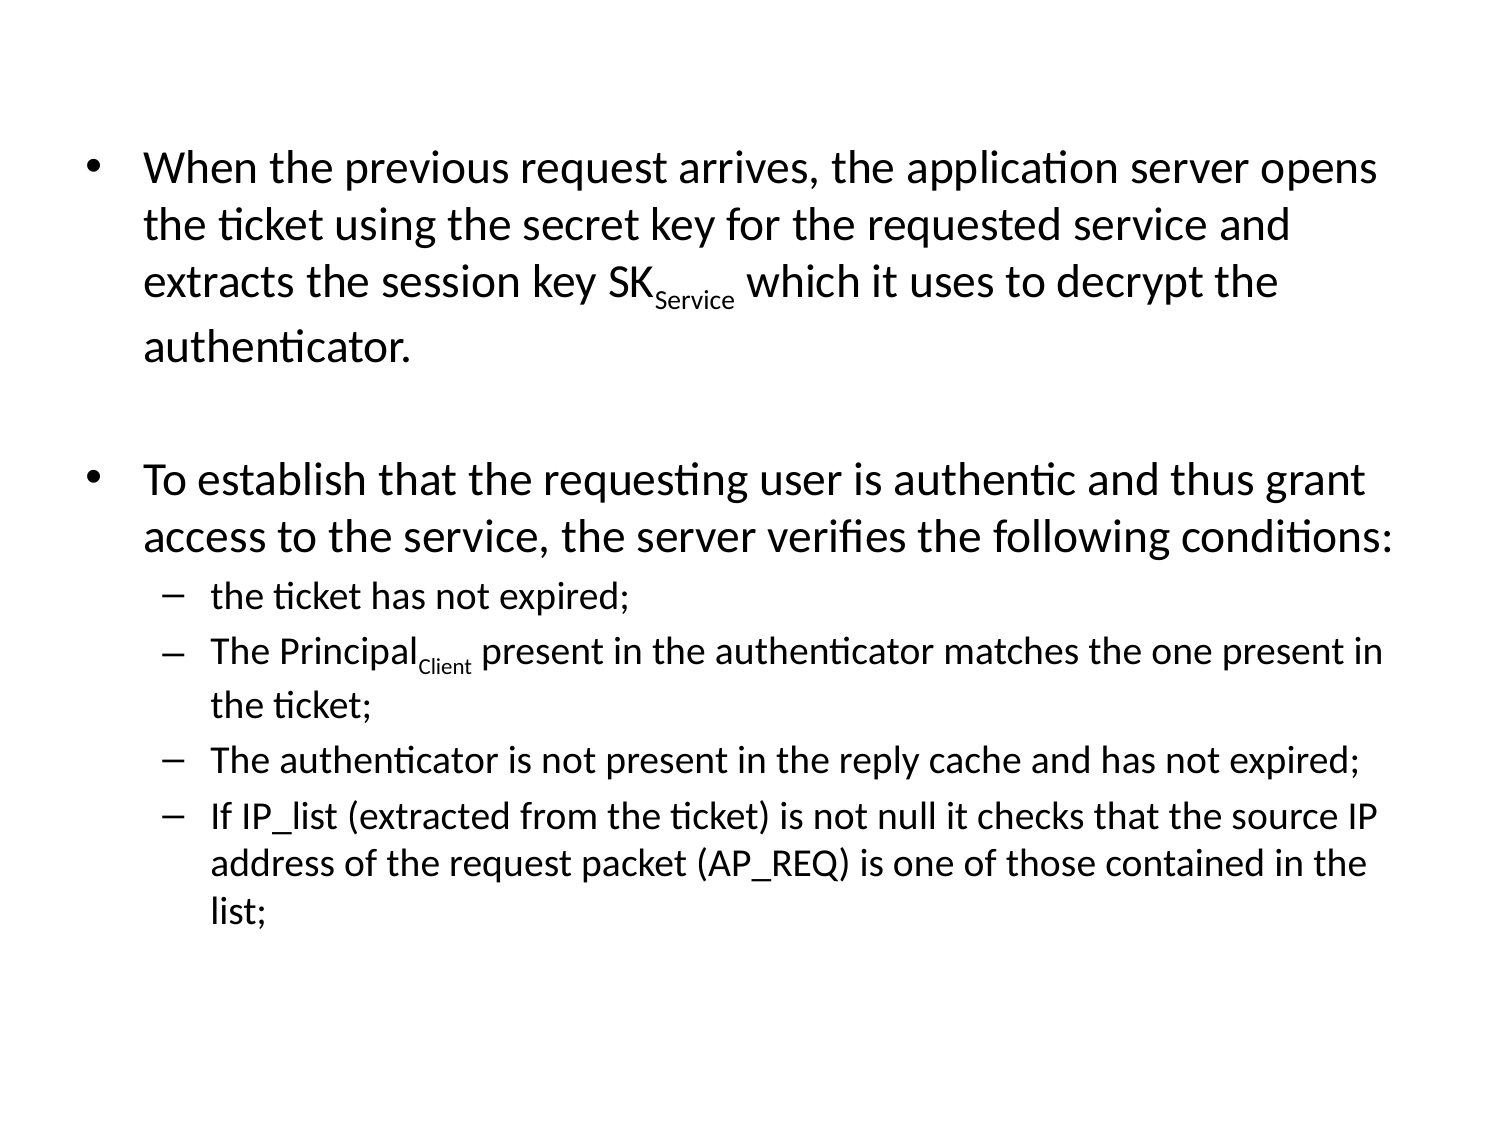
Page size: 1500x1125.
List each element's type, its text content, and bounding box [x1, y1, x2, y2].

list When the previous request arrives, the application server opens the ticket using the secret key for the requested service and extracts the session key SKService which it uses to decrypt the authenticator. To establish that the requesting user is authentic and thus grant access to the service, the server verifies the following conditions: the ticket has not expired; The PrincipalClient present in the authenticator matches the one present in the ticket; The authenticator is not present in the reply cache and has not expired; If IP_list (extracted from the ticket) is not null it checks that the source IP address of the request packet (AP_REQ) is one of those contained in the list; [70, 128, 1421, 973]
